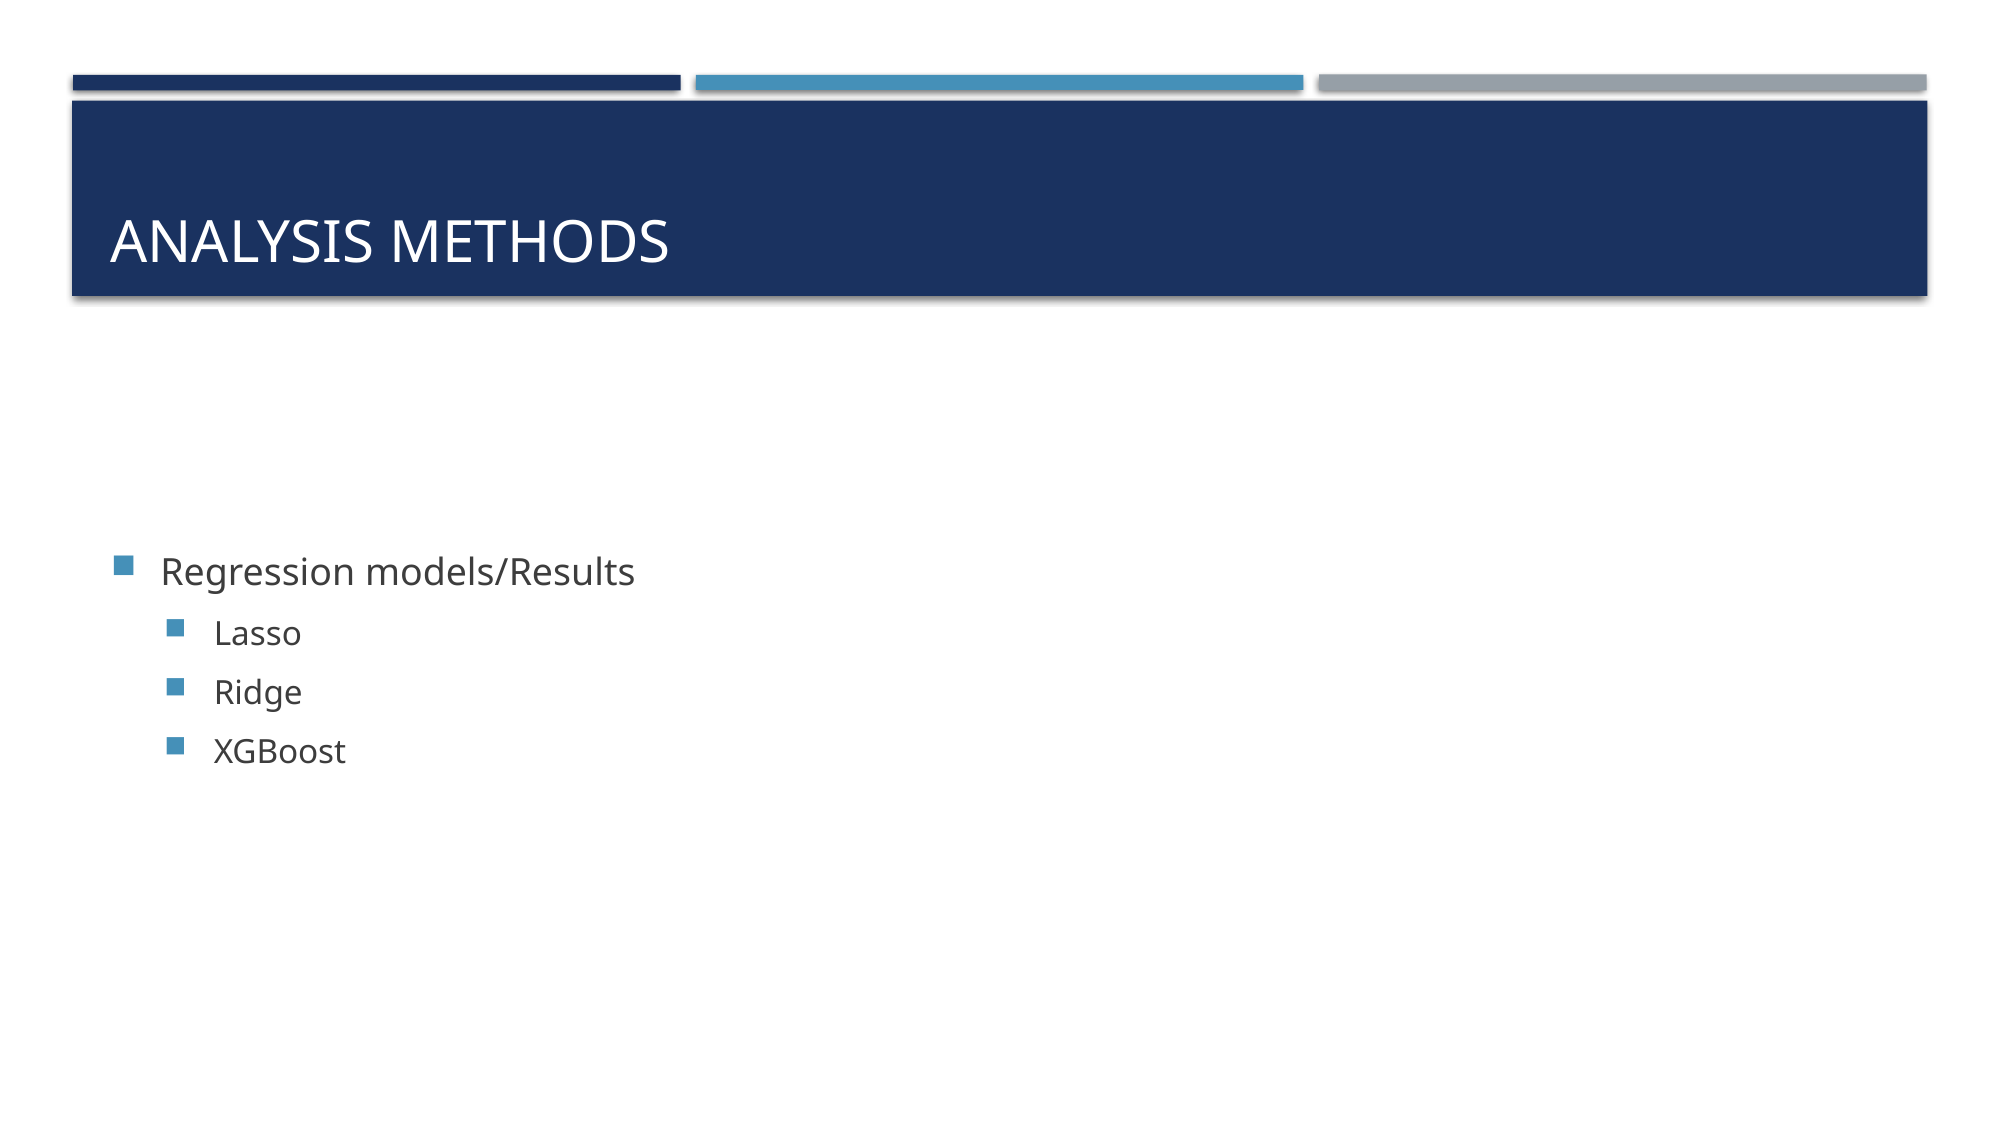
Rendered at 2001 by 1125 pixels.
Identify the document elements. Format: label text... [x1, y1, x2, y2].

title Analysis Methods [95, 115, 1905, 282]
list Regression models/Results Lasso Ridge XGBoost [95, 357, 1905, 962]
